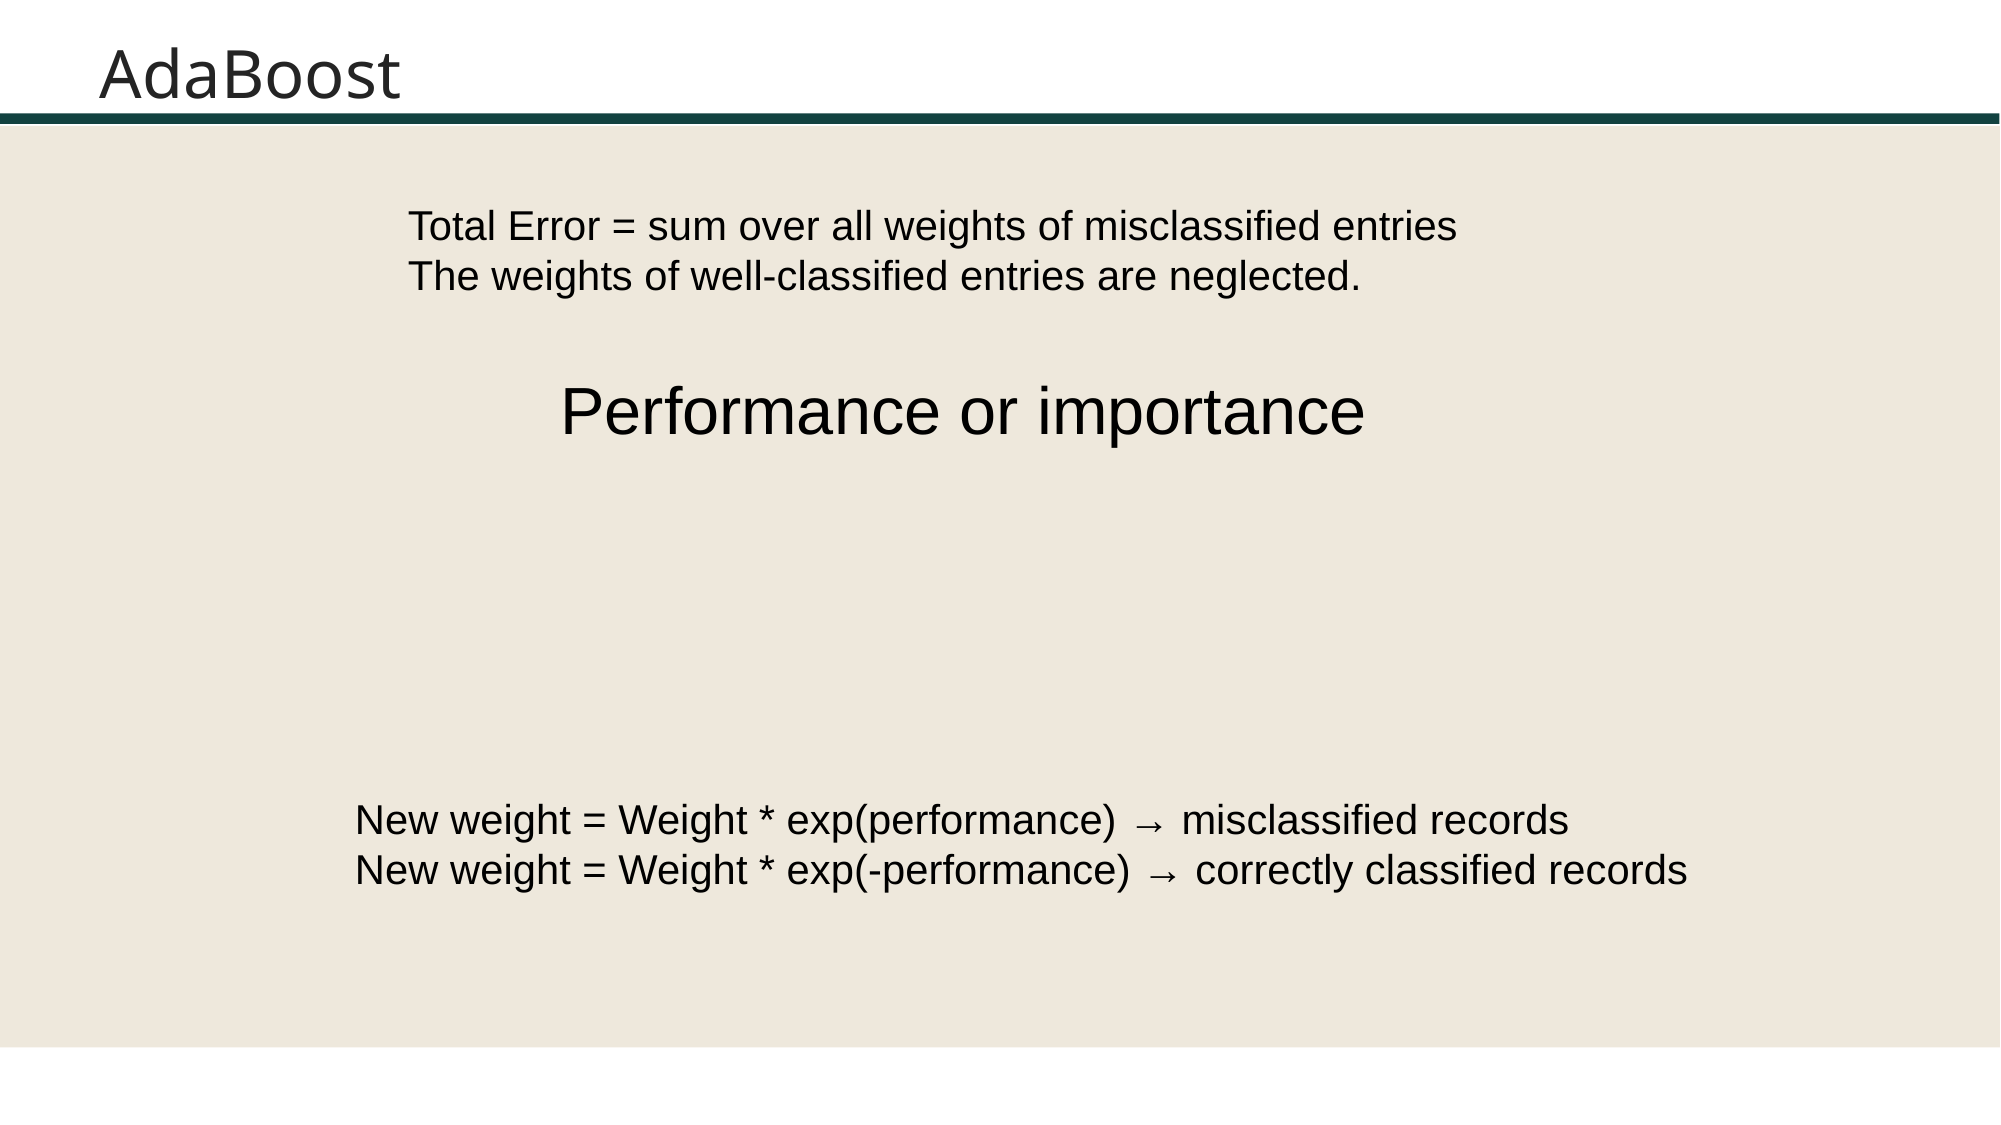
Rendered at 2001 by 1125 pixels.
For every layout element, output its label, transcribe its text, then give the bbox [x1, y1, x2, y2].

text_box New weight = Weight * exp(performance) → misclassified records New weight = Weight * exp(-performance) → correctly classified records [340, 785, 1715, 900]
title AdaBoost [99, 31, 1483, 113]
text_box Total Error = sum over all weights of misclassified entries The weights of well-classified entries are neglected. [393, 191, 1662, 307]
